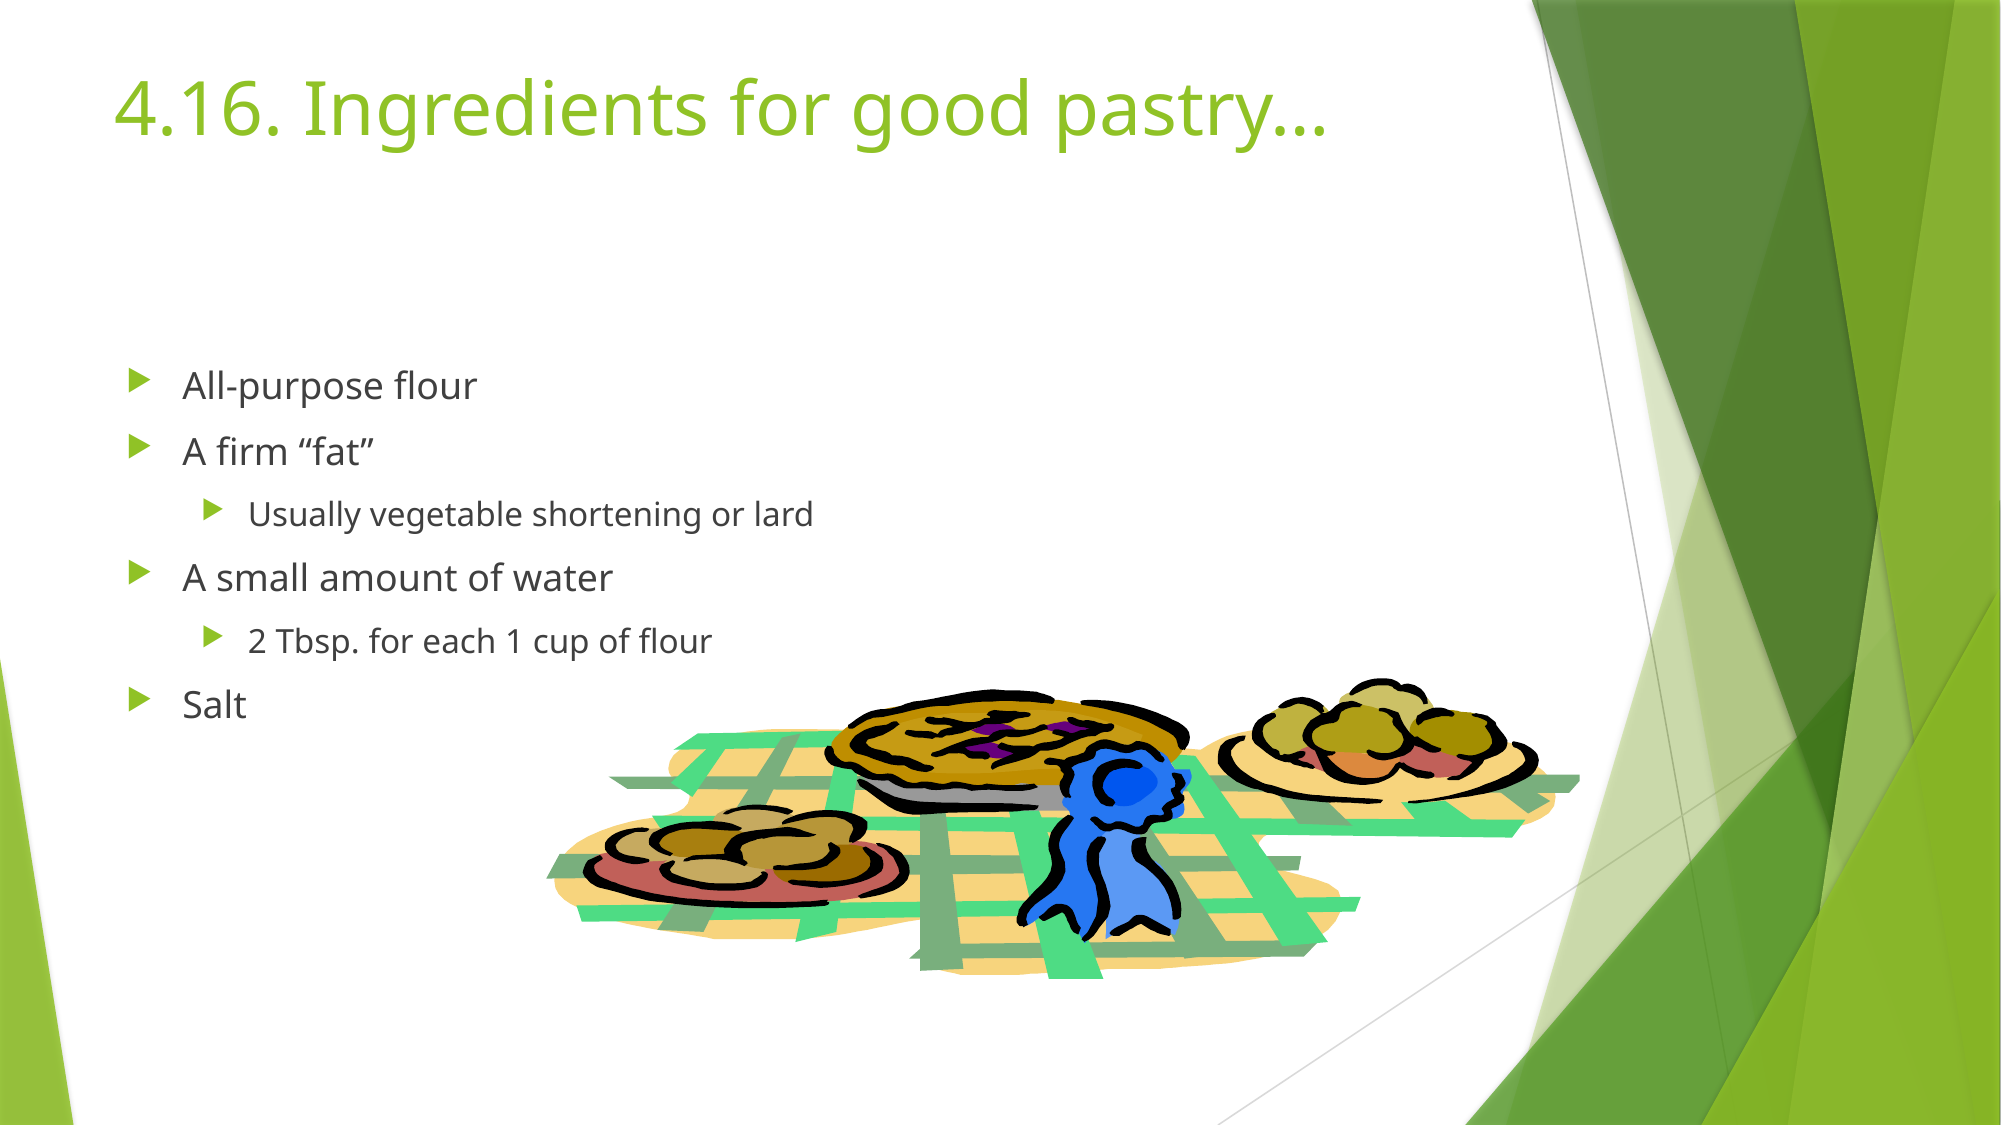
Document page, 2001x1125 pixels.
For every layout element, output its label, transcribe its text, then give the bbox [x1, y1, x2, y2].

title 4.16. Ingredients for good pastry… [99, 52, 1684, 240]
list All-purpose flour A firm “fat” Usually vegetable shortening or lard A small amount of water 2 Tbsp. for each 1 cup of flour Salt [111, 354, 1522, 992]
picture [545, 677, 1581, 980]
